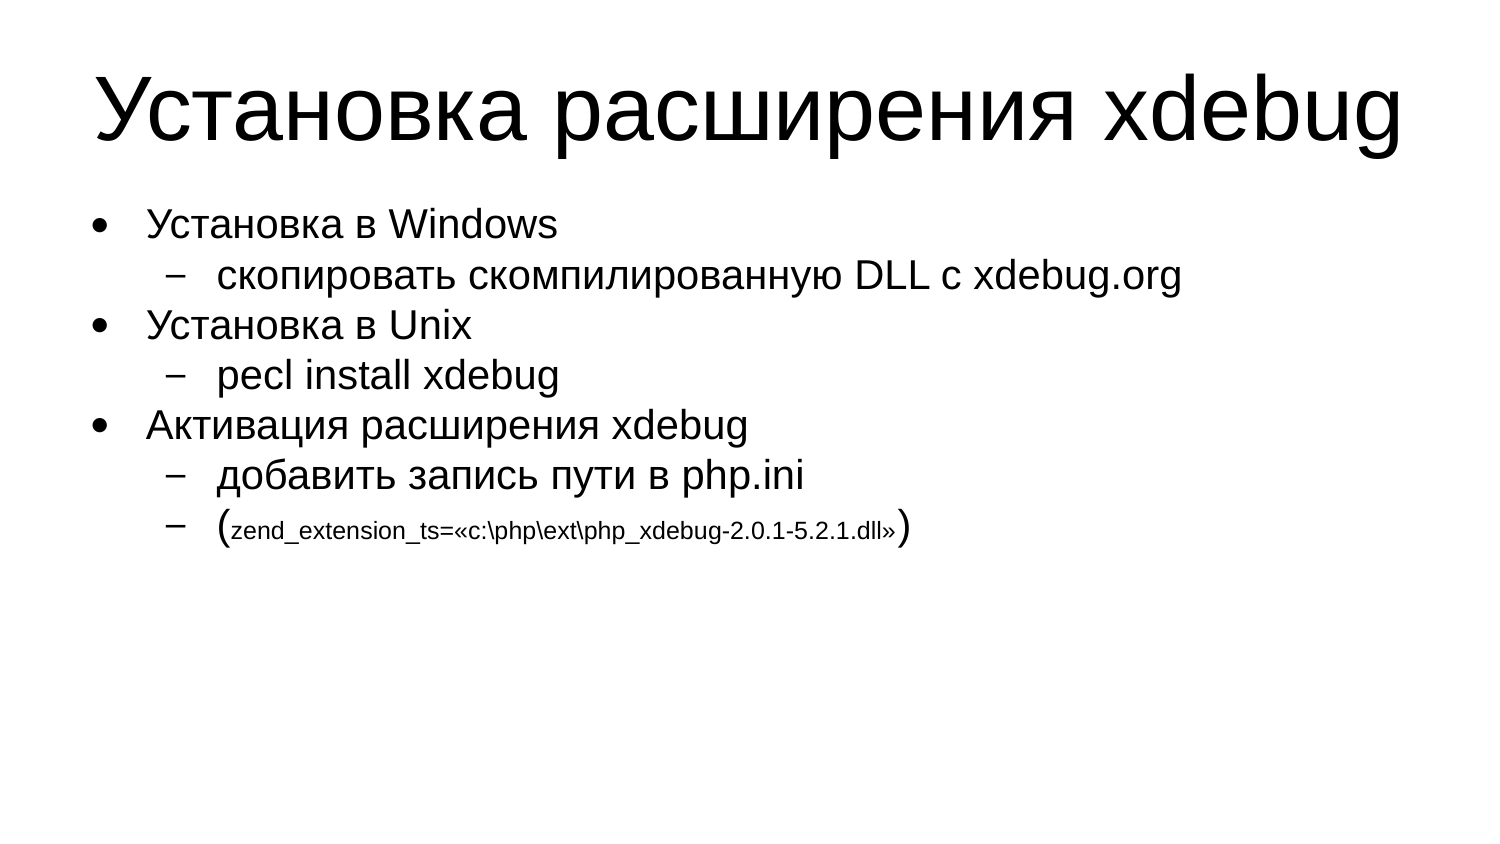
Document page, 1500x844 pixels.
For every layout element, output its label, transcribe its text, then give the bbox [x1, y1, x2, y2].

text_box Установка в Windows скопировать скомпилированную DLL с xdebug.org Установка в Unix pecl install xdebug Активация расширения xdebug добавить запись пути в php.ini (zend_extension_ts=«c:\php\ext\php_xdebug-2.0.1-5.2.1.dll») [75, 197, 1425, 687]
text_box Установка расширения xdebug [75, 33, 1425, 175]
